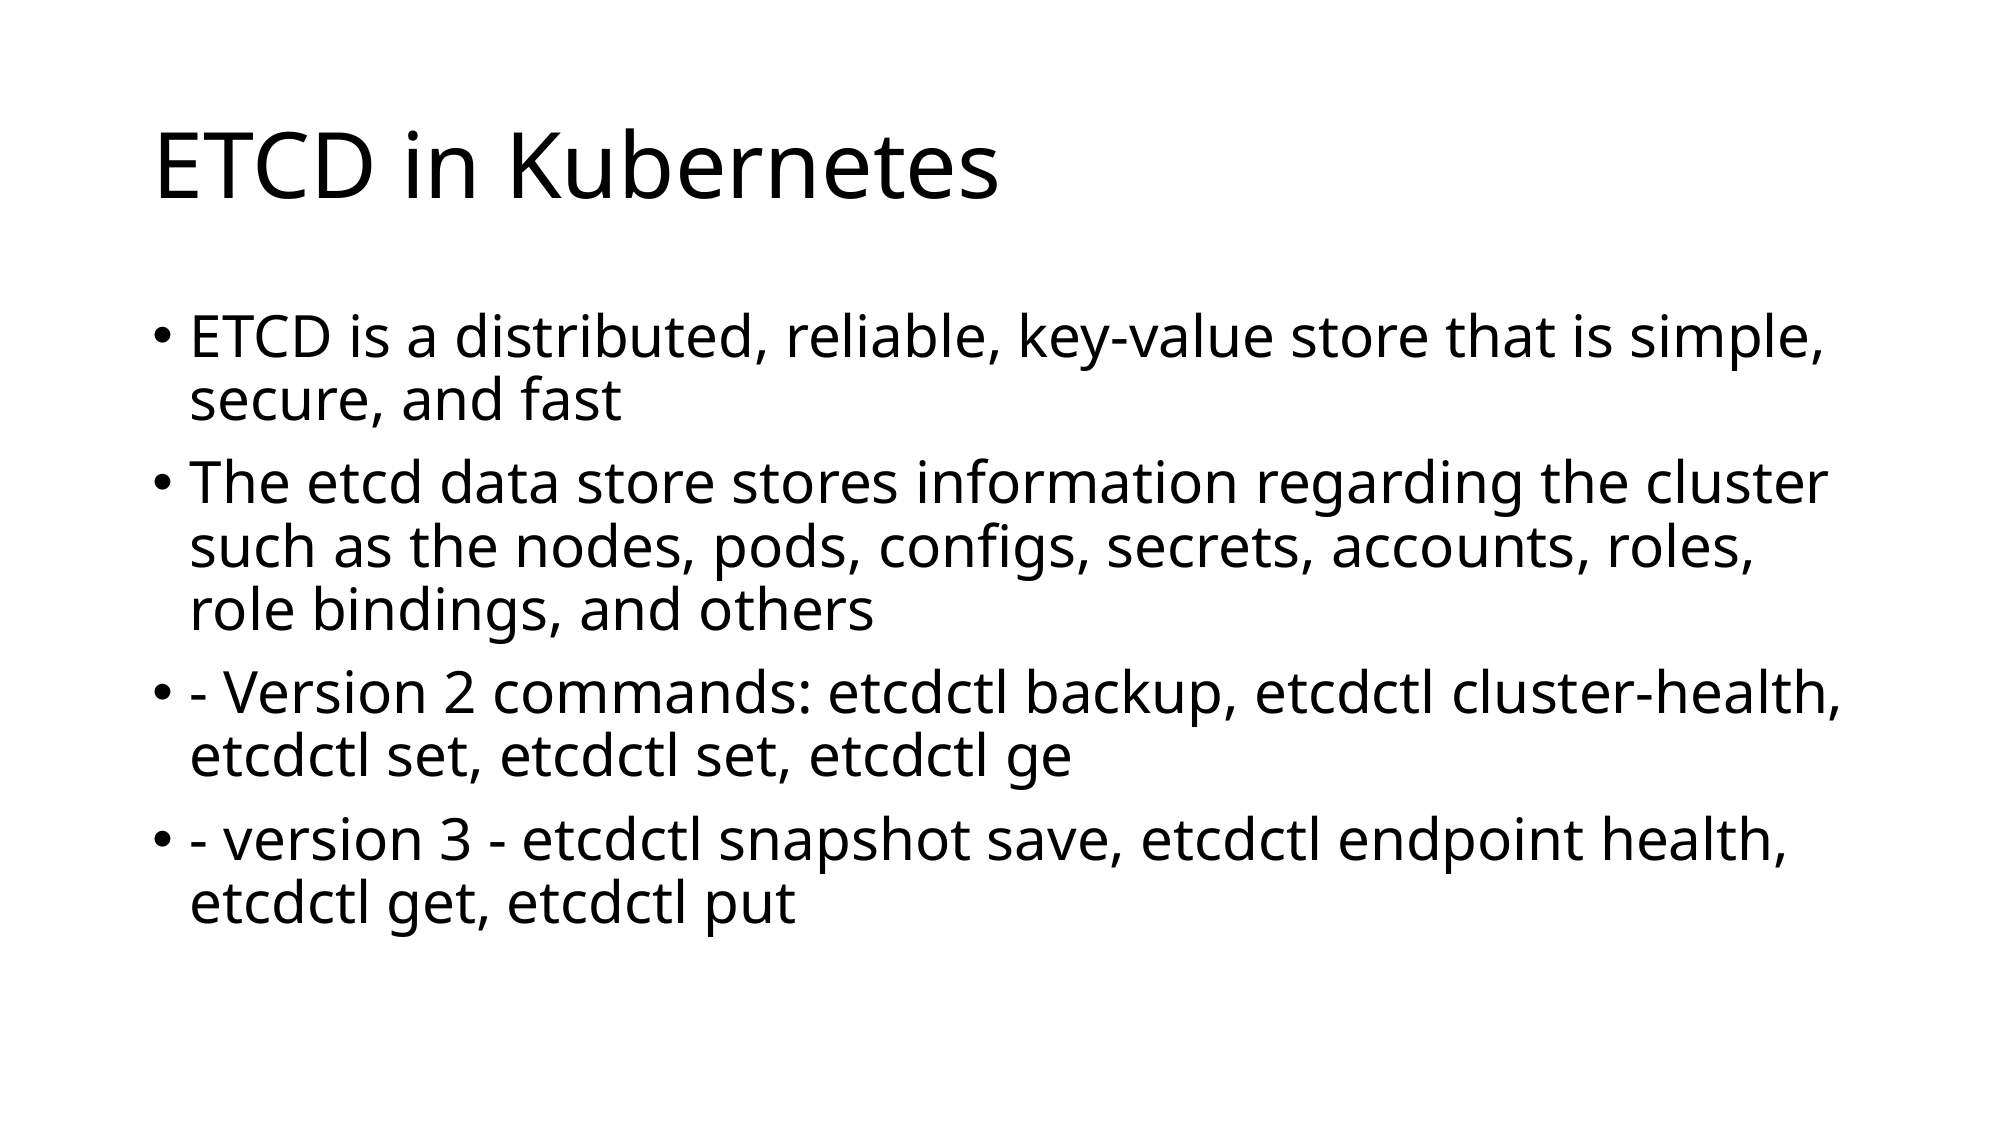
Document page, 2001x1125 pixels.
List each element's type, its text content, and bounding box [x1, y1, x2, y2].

title ETCD in Kubernetes [137, 59, 1863, 278]
list ETCD is a distributed, reliable, key-value store that is simple, secure, and fast The etcd data store stores information regarding the cluster such as the nodes, pods, configs, secrets, accounts, roles, role bindings, and others - Version 2 commands: etcdctl backup, etcdctl cluster-health, etcdctl set, etcdctl set, etcdctl ge - version 3 - etcdctl snapshot save, etcdctl endpoint health, etcdctl get, etcdctl put [137, 299, 1863, 1014]
